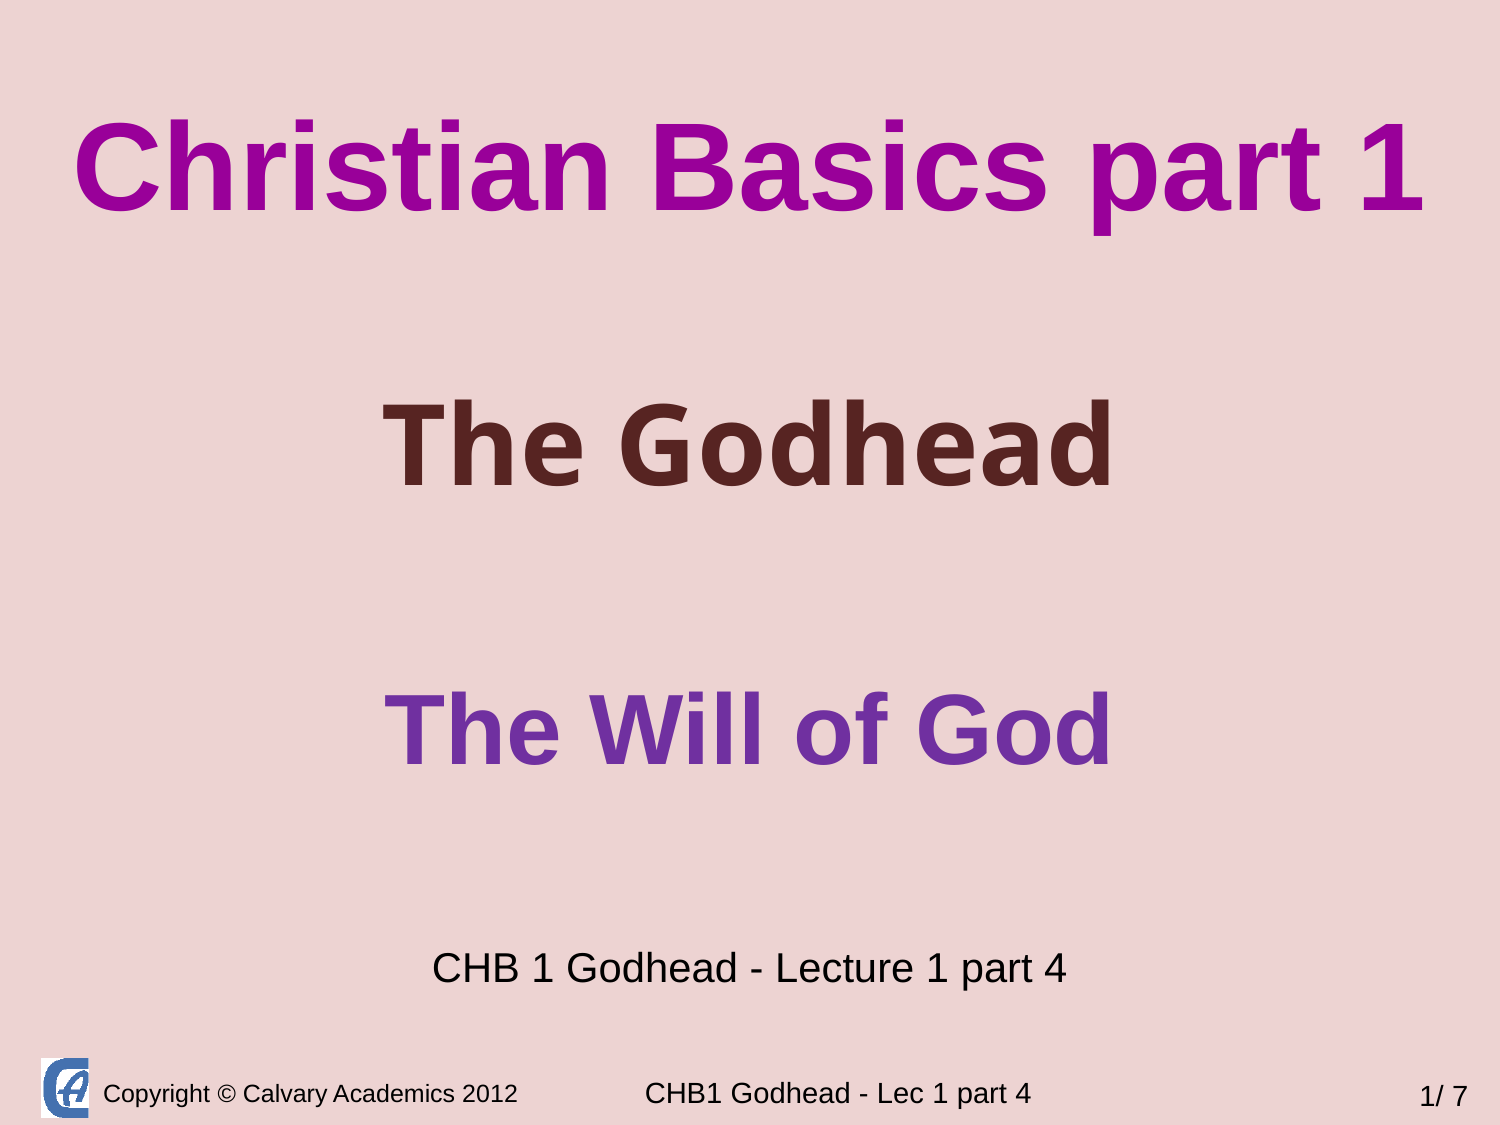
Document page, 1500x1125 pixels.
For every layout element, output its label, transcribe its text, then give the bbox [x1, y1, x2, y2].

text_box CHB 1 Godhead - Lecture 1 part 4 [0, 933, 1500, 999]
picture [41, 1058, 89, 1118]
text_box Christian Basics part 1 [0, 78, 1500, 243]
text_box The Will of God [0, 656, 1500, 792]
text_box The Godhead [0, 366, 1500, 516]
text_box 1/ 7 [1387, 1070, 1500, 1121]
